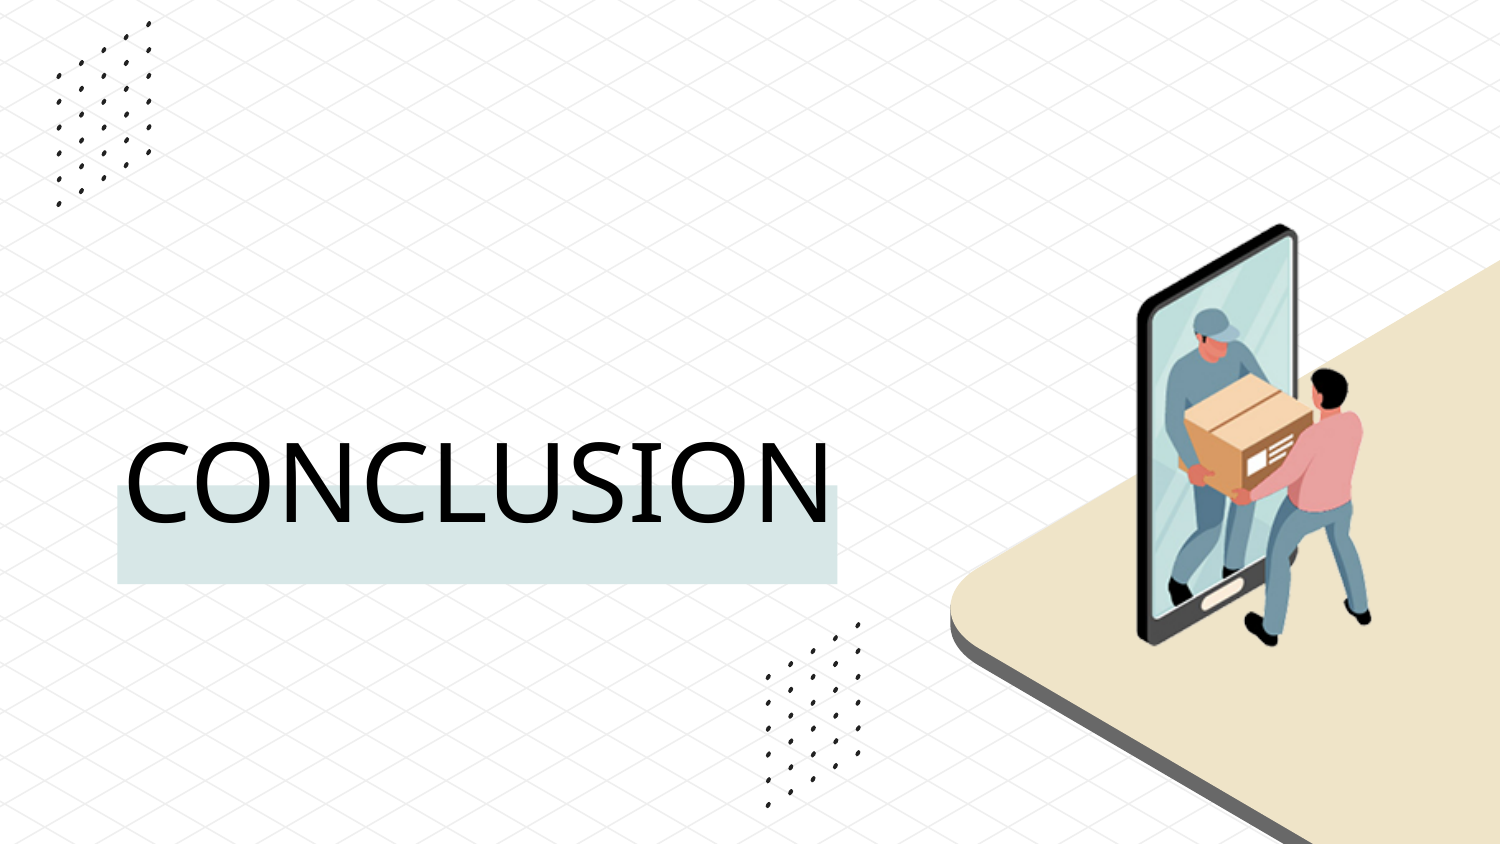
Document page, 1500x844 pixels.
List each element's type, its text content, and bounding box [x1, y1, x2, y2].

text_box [56, 20, 152, 208]
picture [1080, 177, 1434, 710]
title CONCLUSION [107, 283, 1075, 699]
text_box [765, 621, 861, 809]
